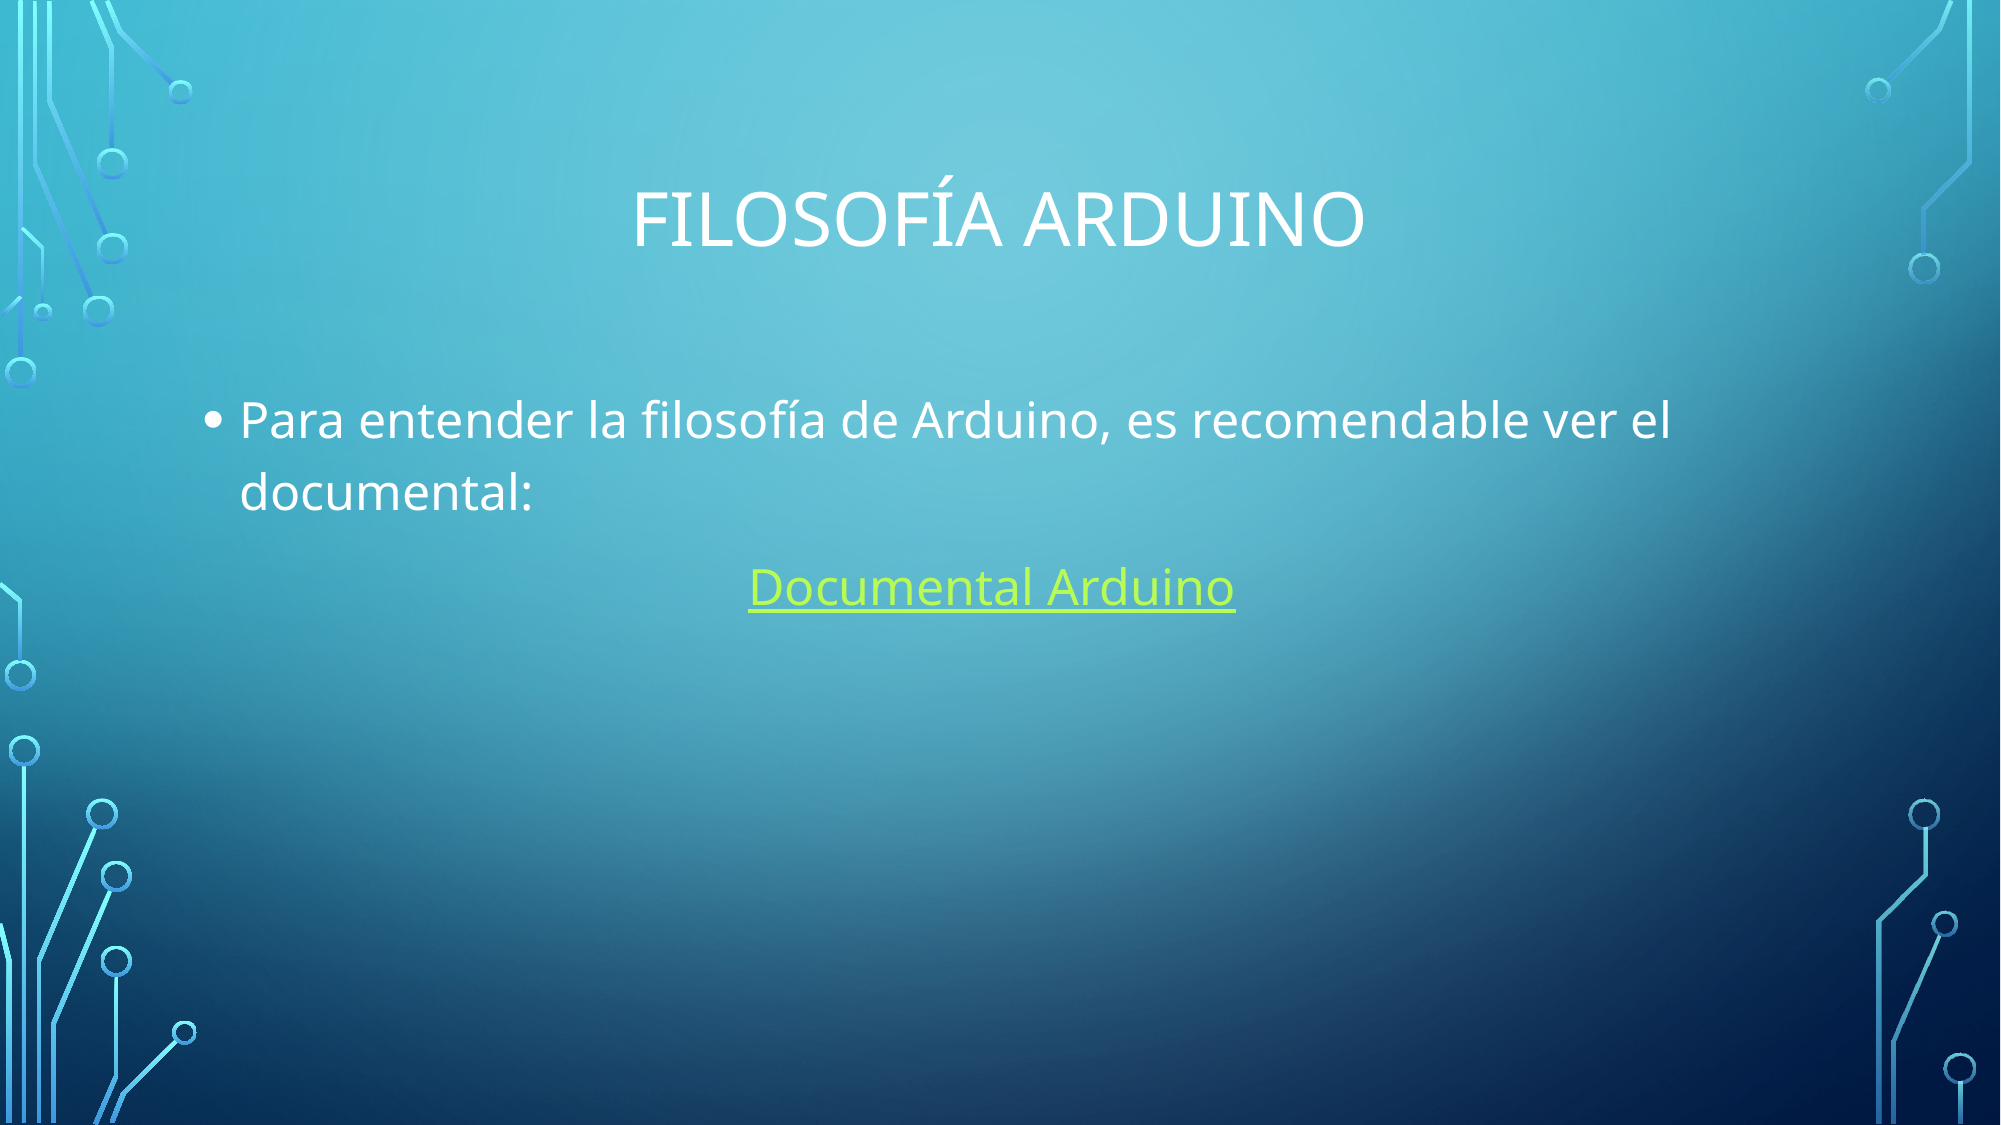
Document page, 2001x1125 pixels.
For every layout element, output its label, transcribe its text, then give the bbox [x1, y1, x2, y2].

title Filosofía Arduino [187, 101, 1813, 344]
list Para entender la filosofía de Arduino, es recomendable ver el documental: Documental Arduino [187, 369, 1813, 950]
